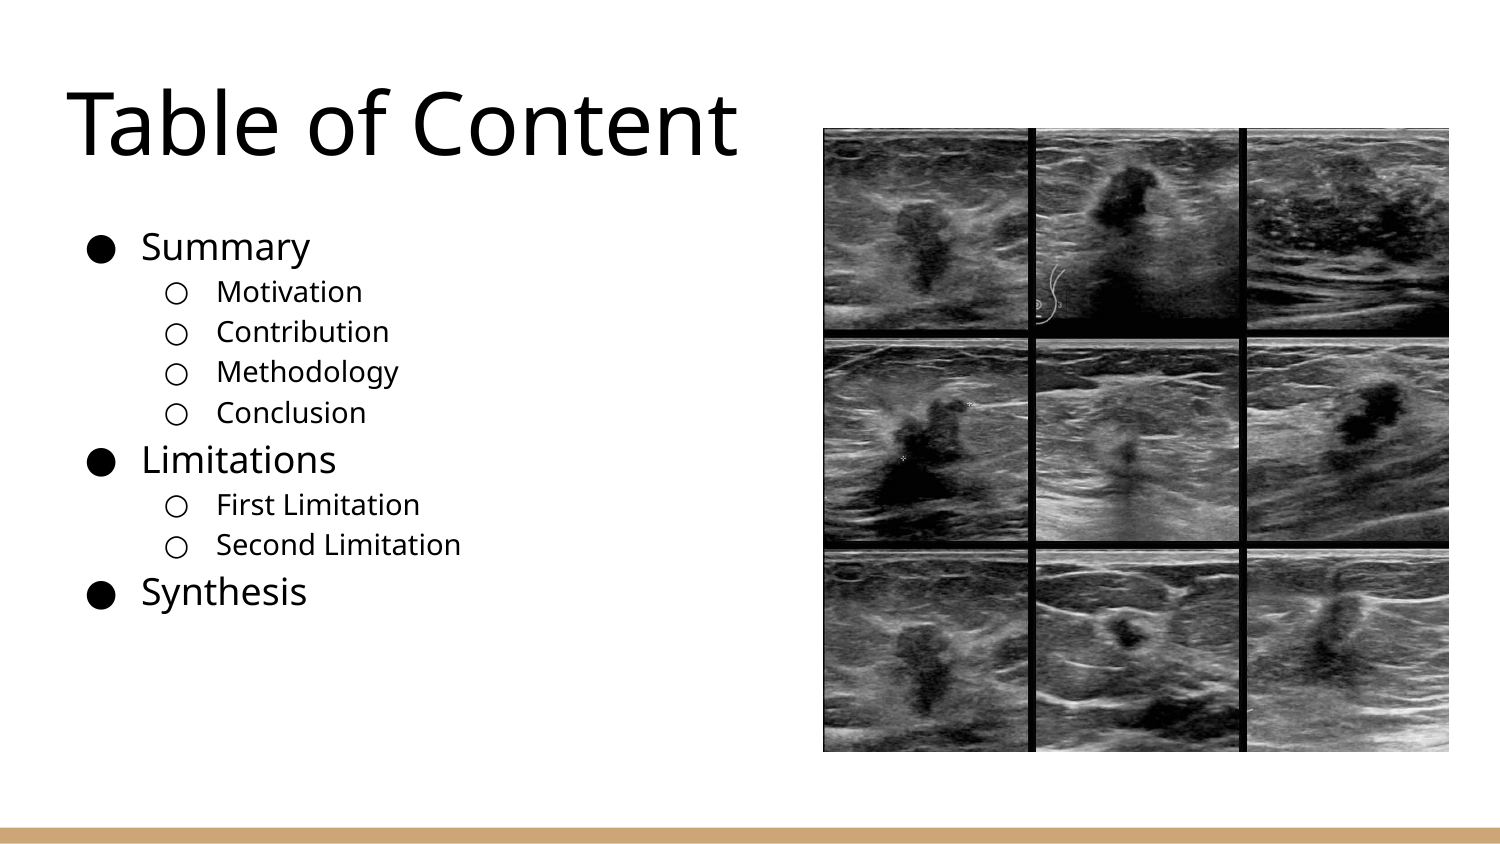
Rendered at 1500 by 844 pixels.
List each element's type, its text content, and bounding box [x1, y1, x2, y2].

picture [823, 128, 1450, 752]
list Summary Motivation Contribution Methodology Conclusion Limitations First Limitation Second Limitation Synthesis [51, 200, 818, 741]
title Table of Content [51, 51, 1449, 189]
